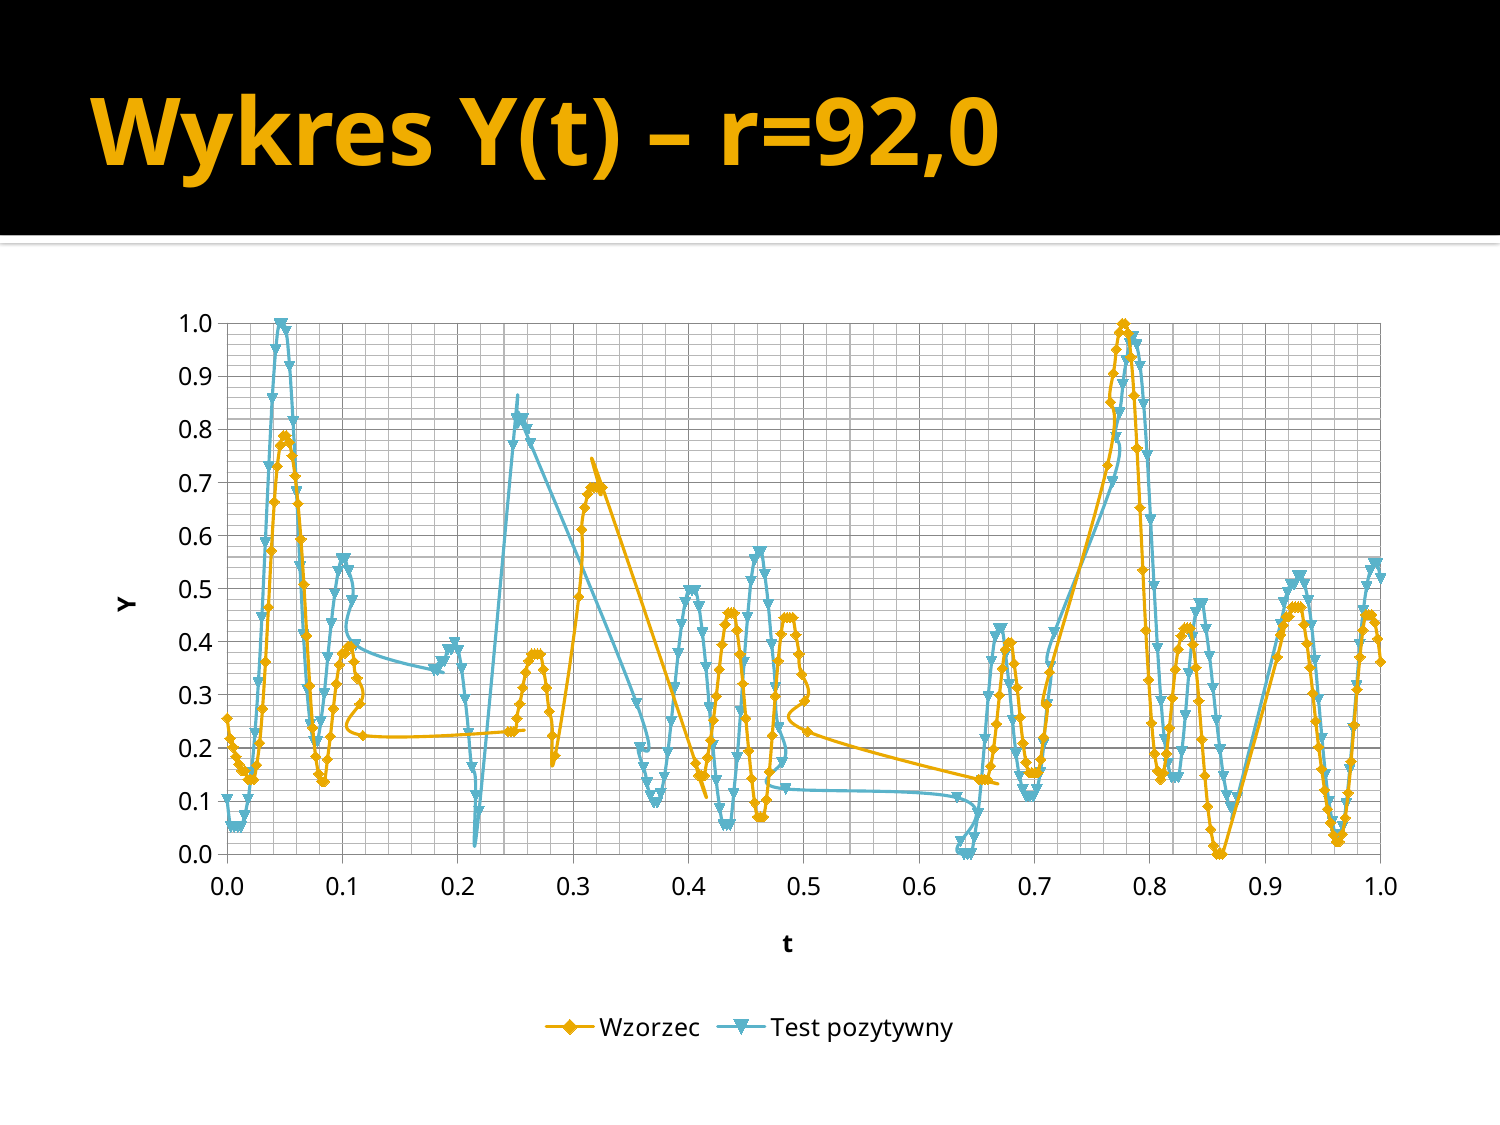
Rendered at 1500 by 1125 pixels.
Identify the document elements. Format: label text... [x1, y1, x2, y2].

title Wykres Y(t) – r=92,0 [75, 25, 1425, 231]
chart [74, 291, 1425, 1050]
